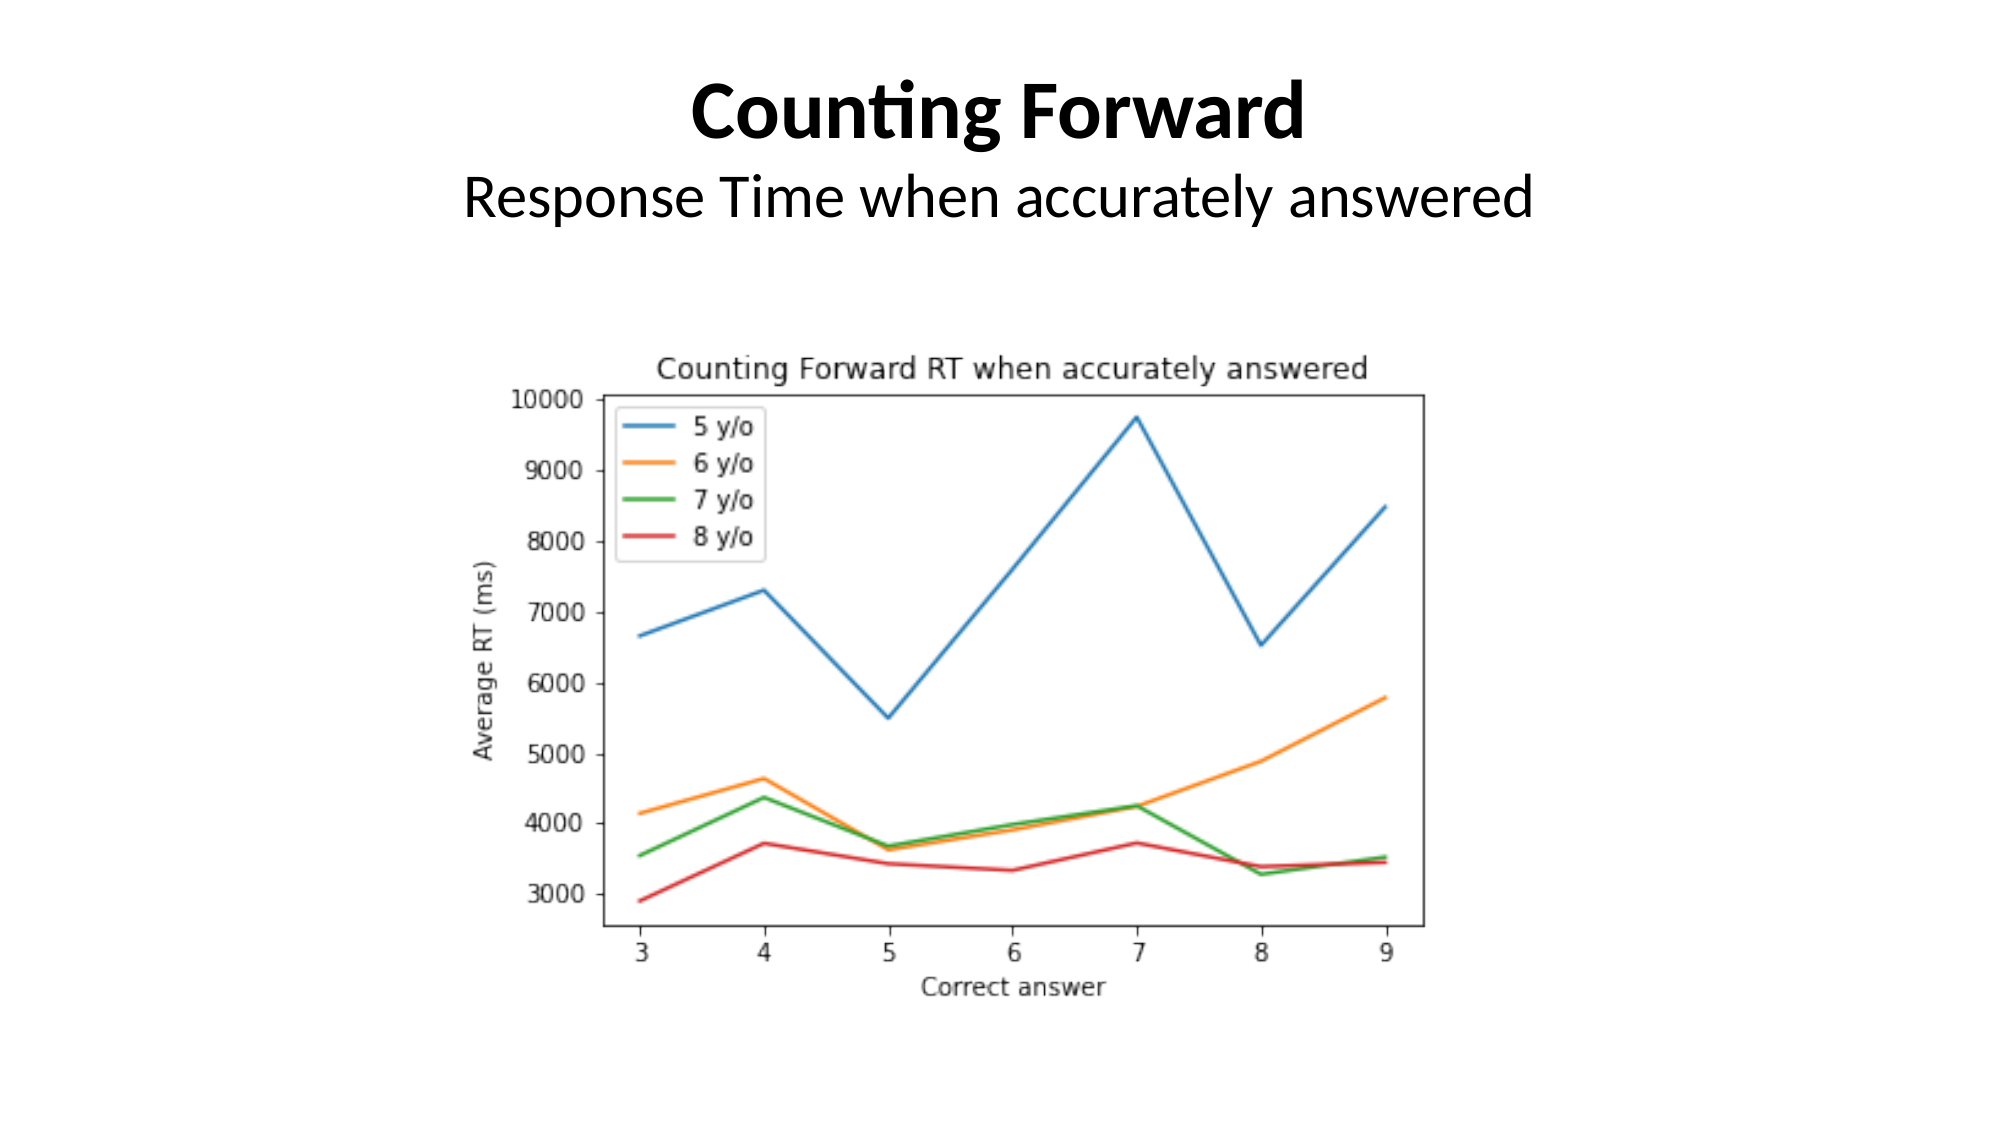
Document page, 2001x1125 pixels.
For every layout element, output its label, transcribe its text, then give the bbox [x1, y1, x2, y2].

picture [471, 309, 1529, 1015]
text_box Counting Forward Response Time when accurately answered [347, 47, 1653, 238]
